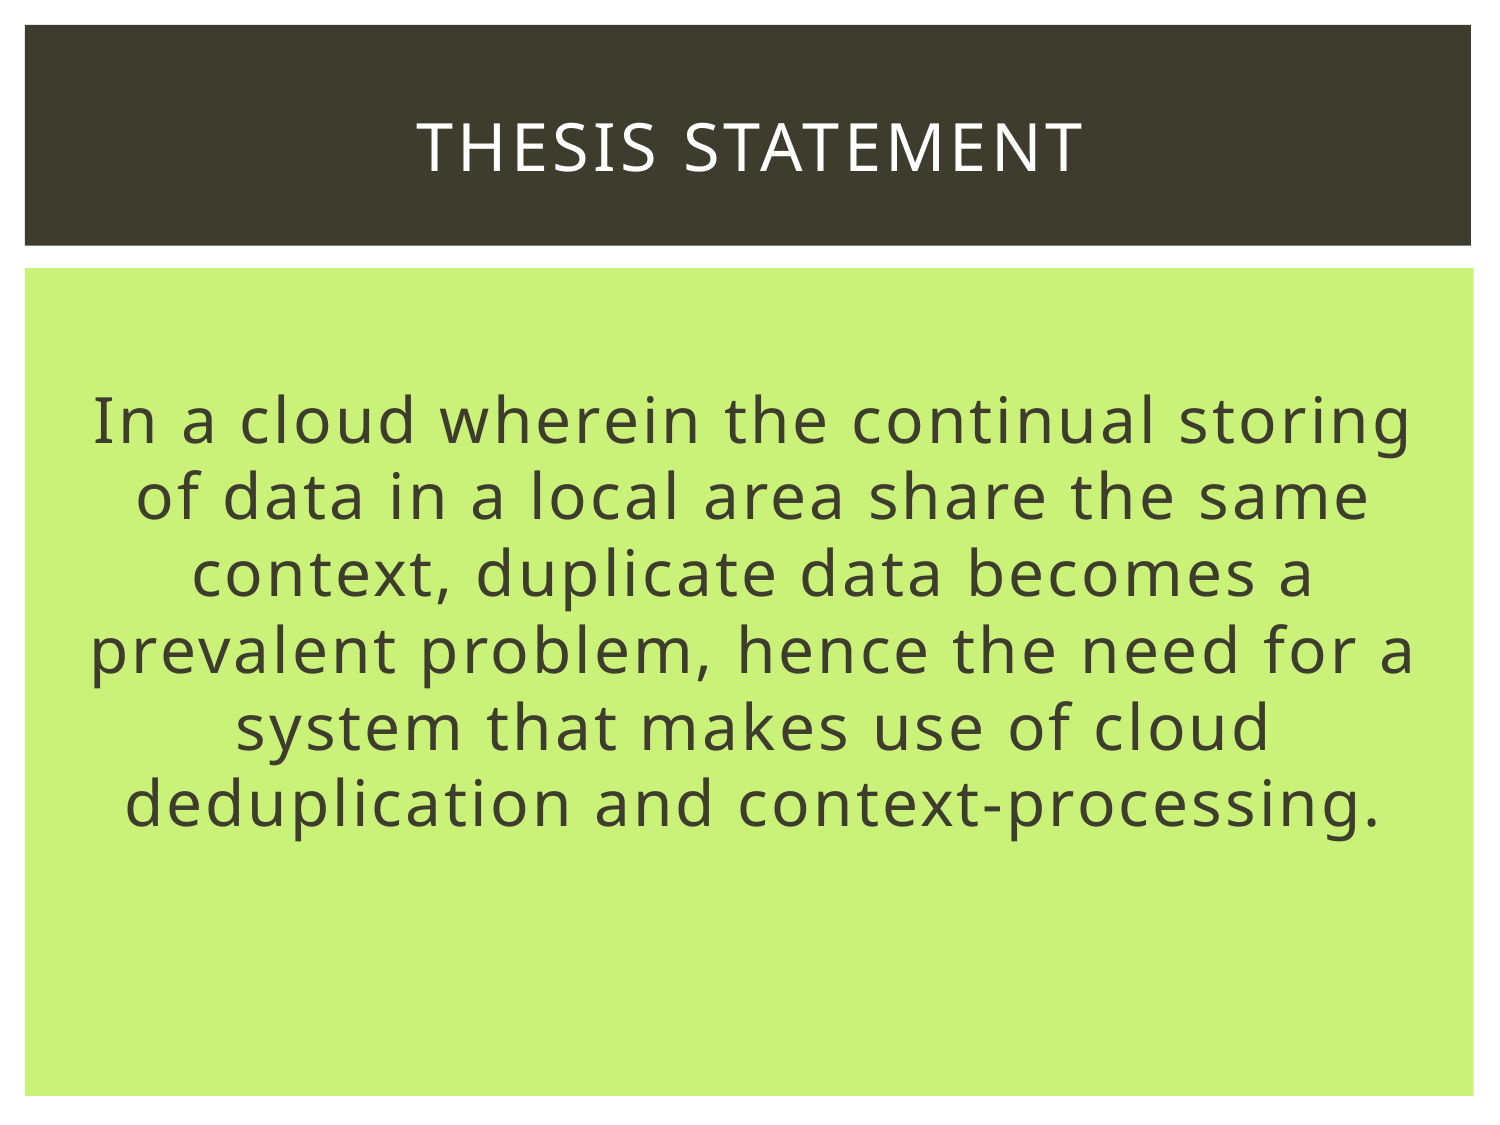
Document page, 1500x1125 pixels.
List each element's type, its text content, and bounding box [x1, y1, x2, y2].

title THESIS STATEMENT [62, 58, 1438, 232]
list In a cloud wherein the continual storing of data in a local area share the same context, duplicate data becomes a prevalent problem, hence the need for a system that makes use of cloud deduplication and context-processing. [62, 281, 1442, 1005]
